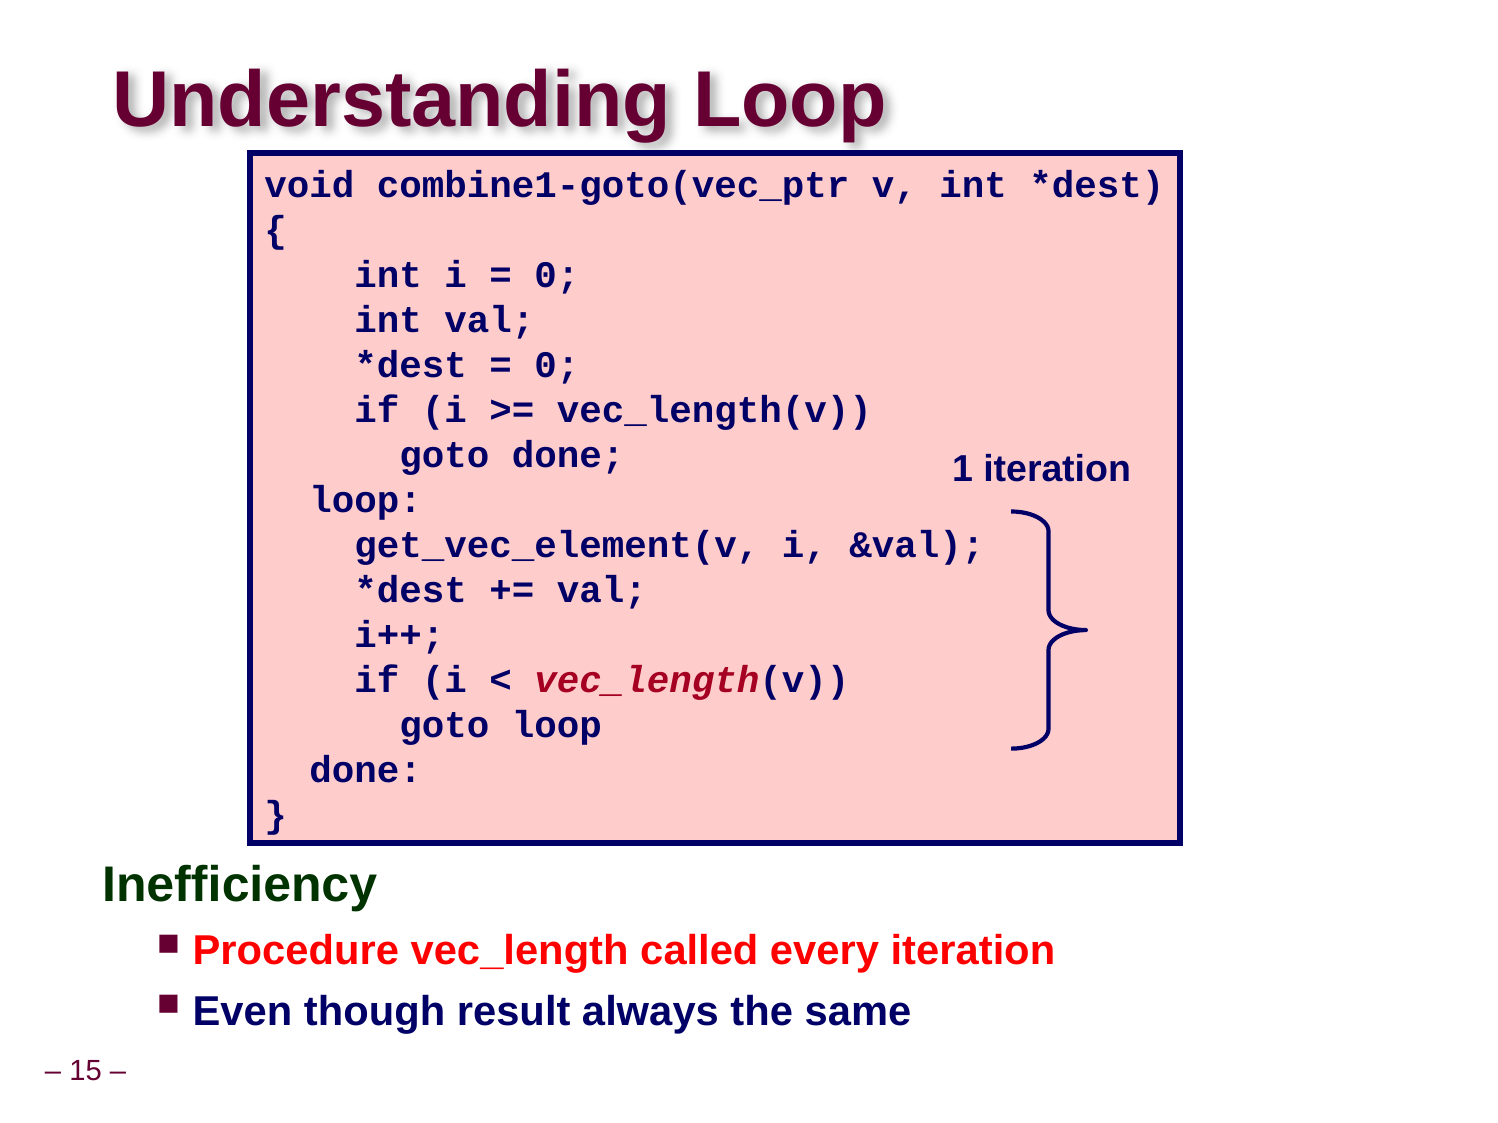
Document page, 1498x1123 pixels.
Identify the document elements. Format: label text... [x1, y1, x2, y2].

text_box void combine1-goto(vec_ptr v, int *dest) { int i = 0; int val; *dest = 0; if (i >= vec_length(v)) goto done; loop: get_vec_element(v, i, &val); *dest += val; i++; if (i < vec_length(v)) goto loop done: } [249, 153, 1181, 843]
text_box [1011, 511, 1086, 749]
title Understanding Loop [112, 54, 1129, 149]
text_box 1 iteration [937, 436, 1147, 497]
list Inefficiency Procedure vec_length called every iteration Even though result always the same [87, 848, 1440, 1050]
